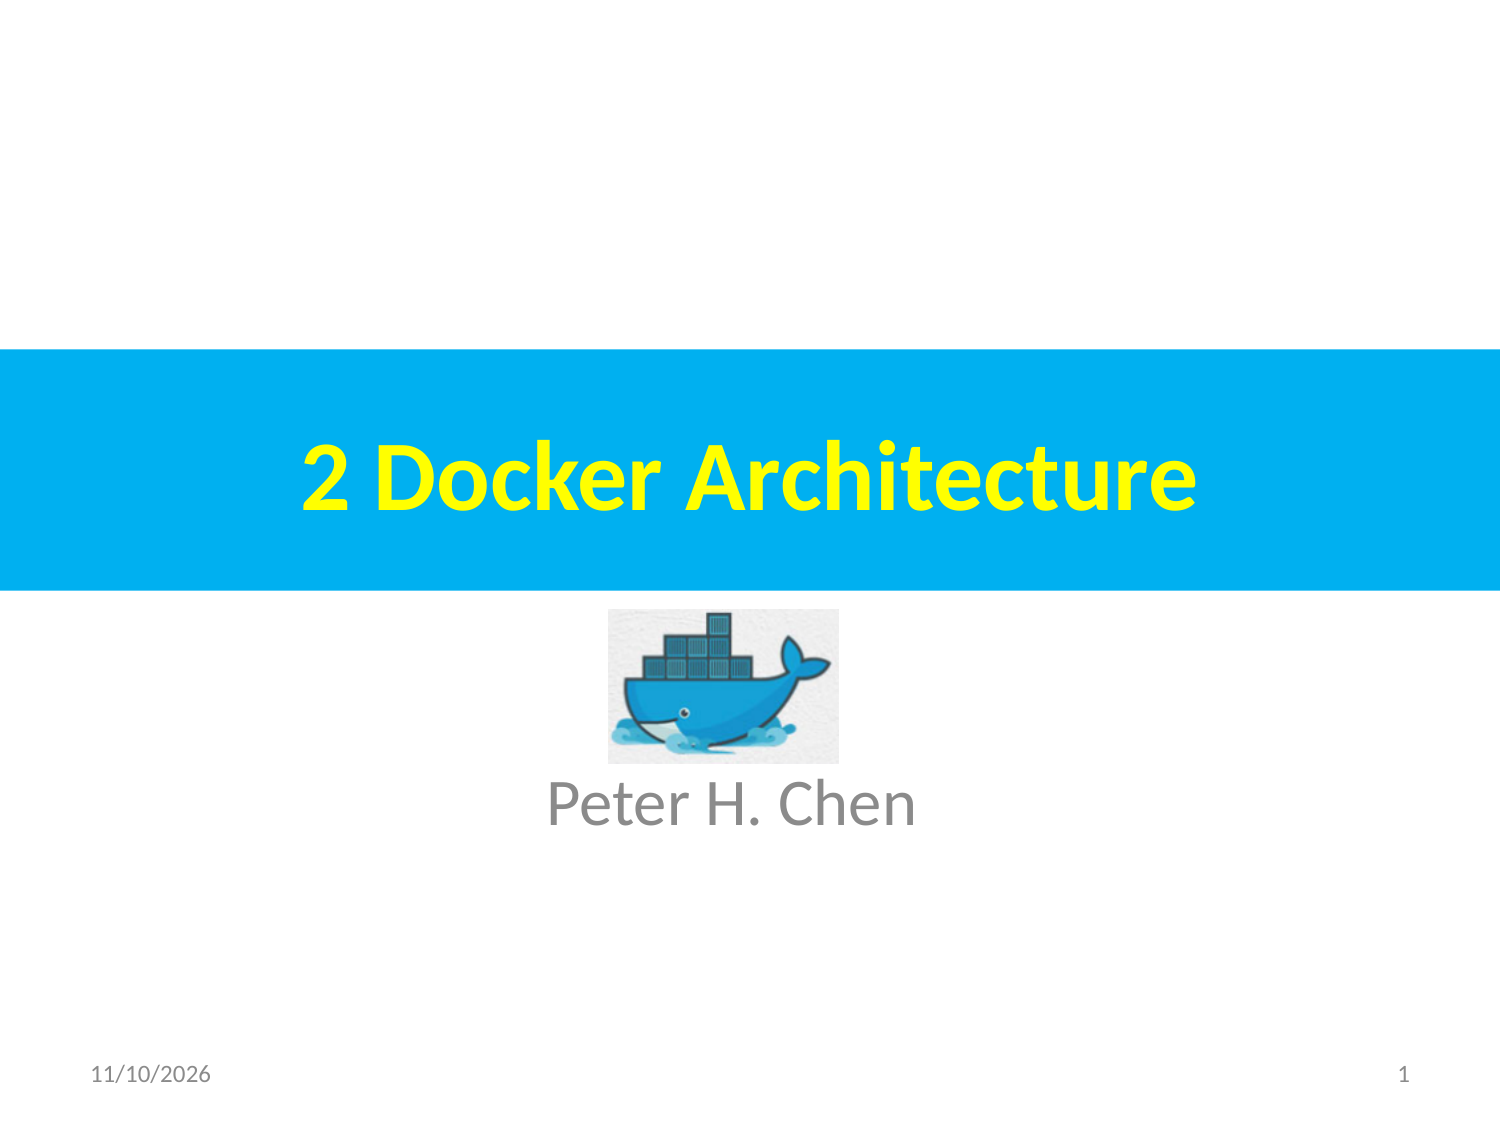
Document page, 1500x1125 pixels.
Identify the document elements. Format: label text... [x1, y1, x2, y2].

slide_number 1 [1074, 1042, 1425, 1103]
title 2 Docker Architecture [0, 349, 1500, 591]
subtitle Peter H. Chen [206, 751, 1257, 866]
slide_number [75, 1042, 425, 1103]
picture [607, 609, 839, 764]
